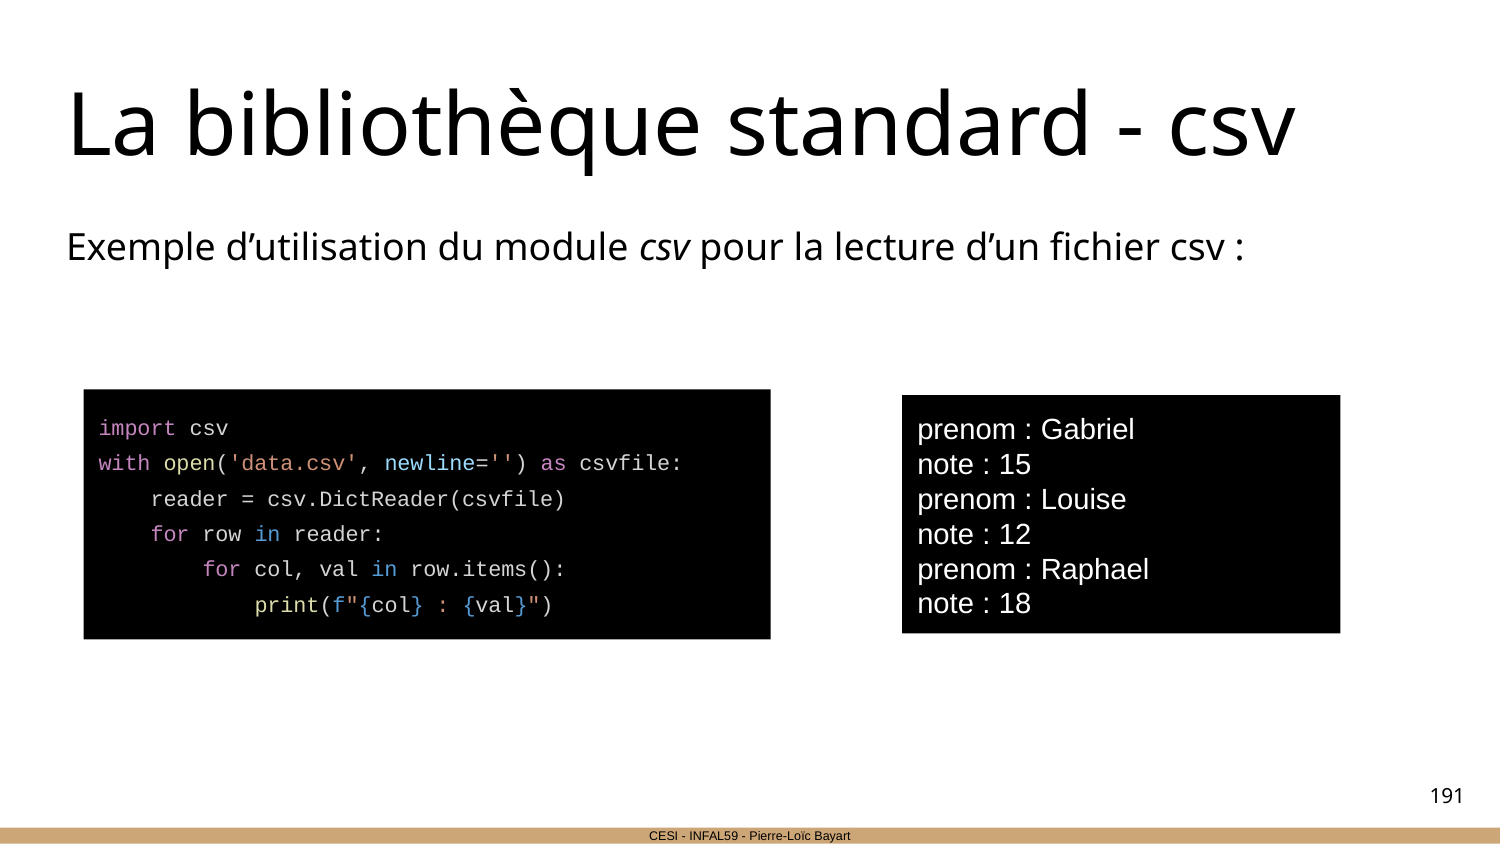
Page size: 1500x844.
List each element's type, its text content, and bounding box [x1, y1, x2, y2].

title La bibliothèque standard - csv [51, 51, 1449, 189]
slide_number ‹#› [1389, 764, 1480, 830]
list Exemple d’utilisation du module csv pour la lecture d’un fichier csv : [51, 200, 1449, 752]
text_box import csv with open('data.csv', newline='') as csvfile: reader = csv.DictReader(csvfile) for row in reader: for col, val in row.items(): print(f"{col} : {val}") [83, 389, 771, 640]
text_box prenom : Gabriel note : 15 prenom : Louise note : 12 prenom : Raphael note : 18 [902, 395, 1341, 634]
